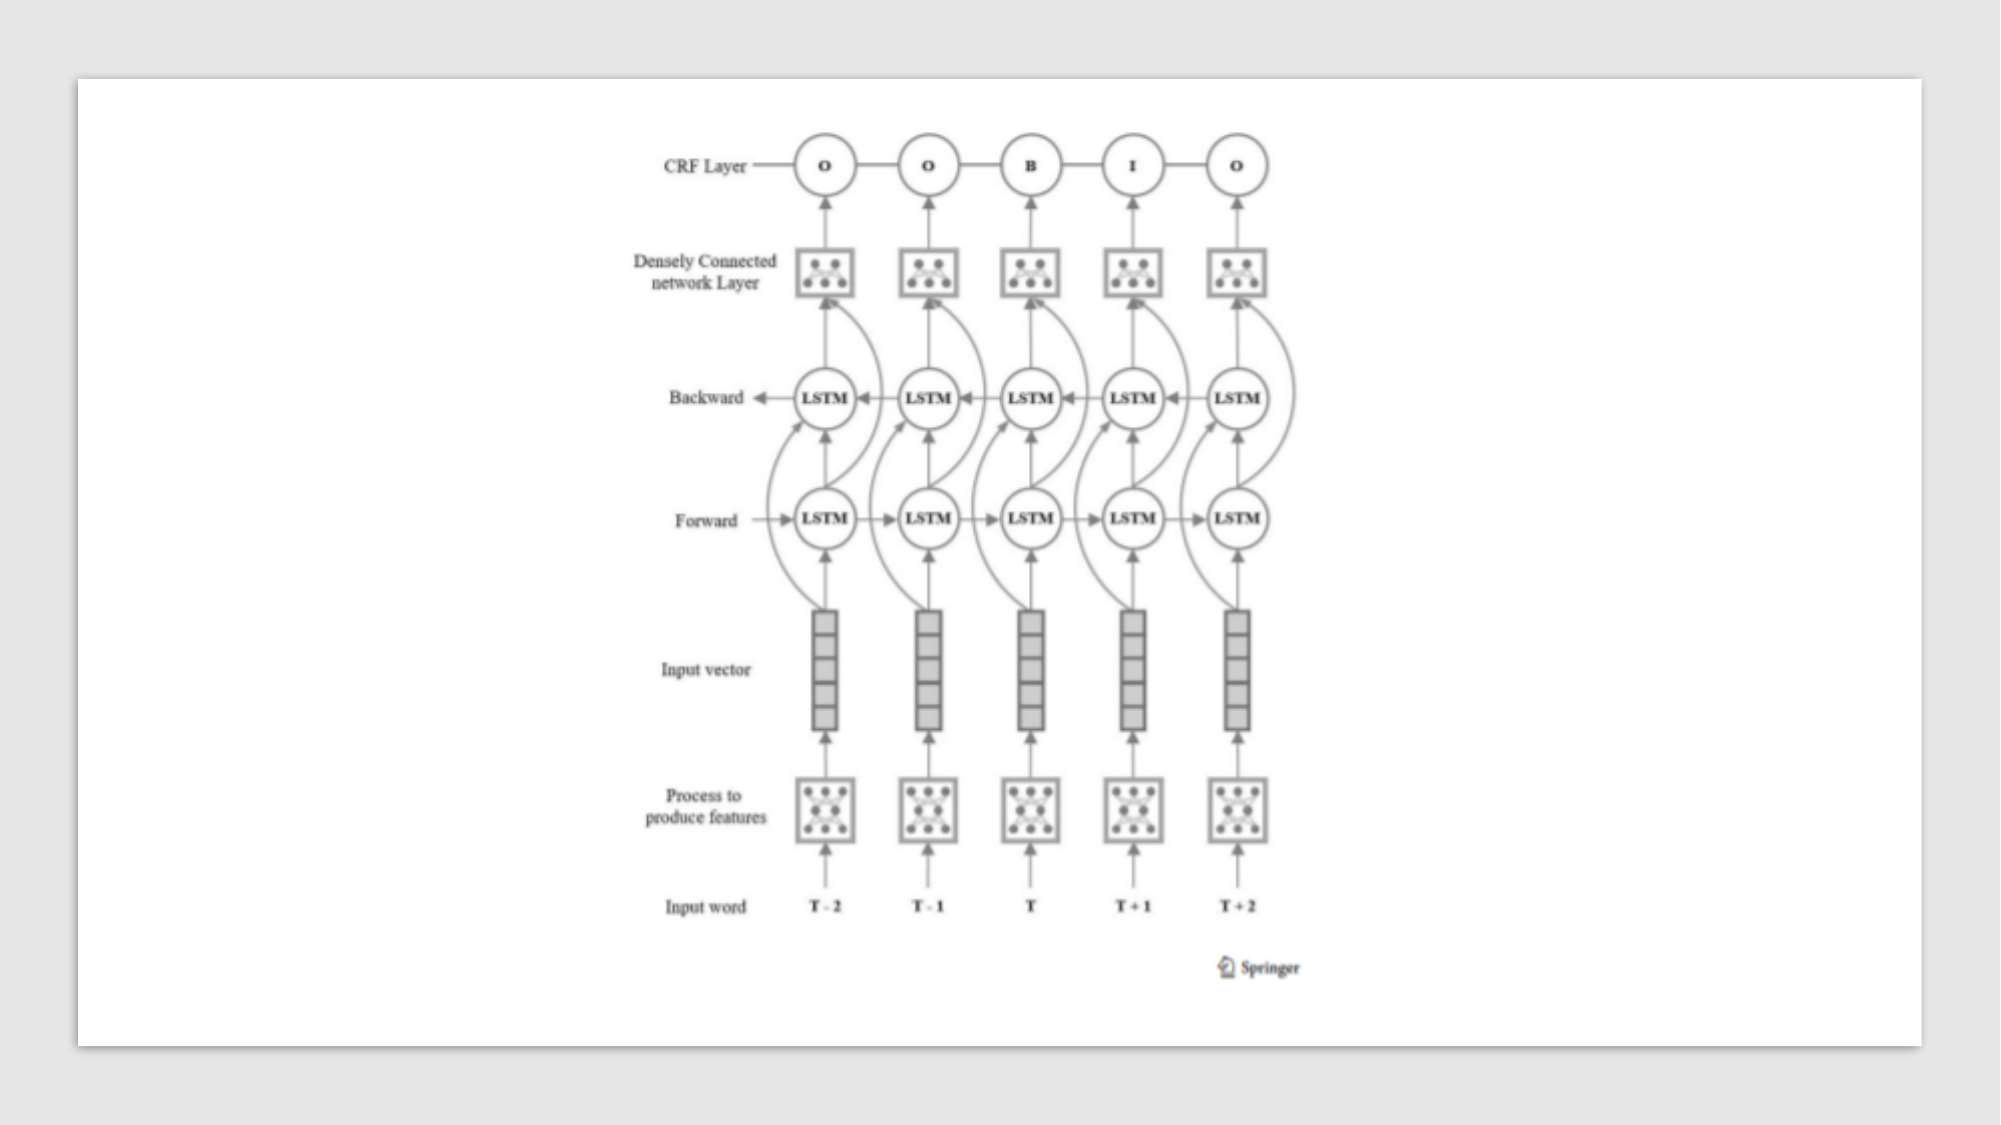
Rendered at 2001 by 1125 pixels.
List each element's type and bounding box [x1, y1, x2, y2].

text_box [77, 78, 1923, 1047]
text_box [0, 0, 2000, 1125]
picture [619, 105, 1381, 1020]
